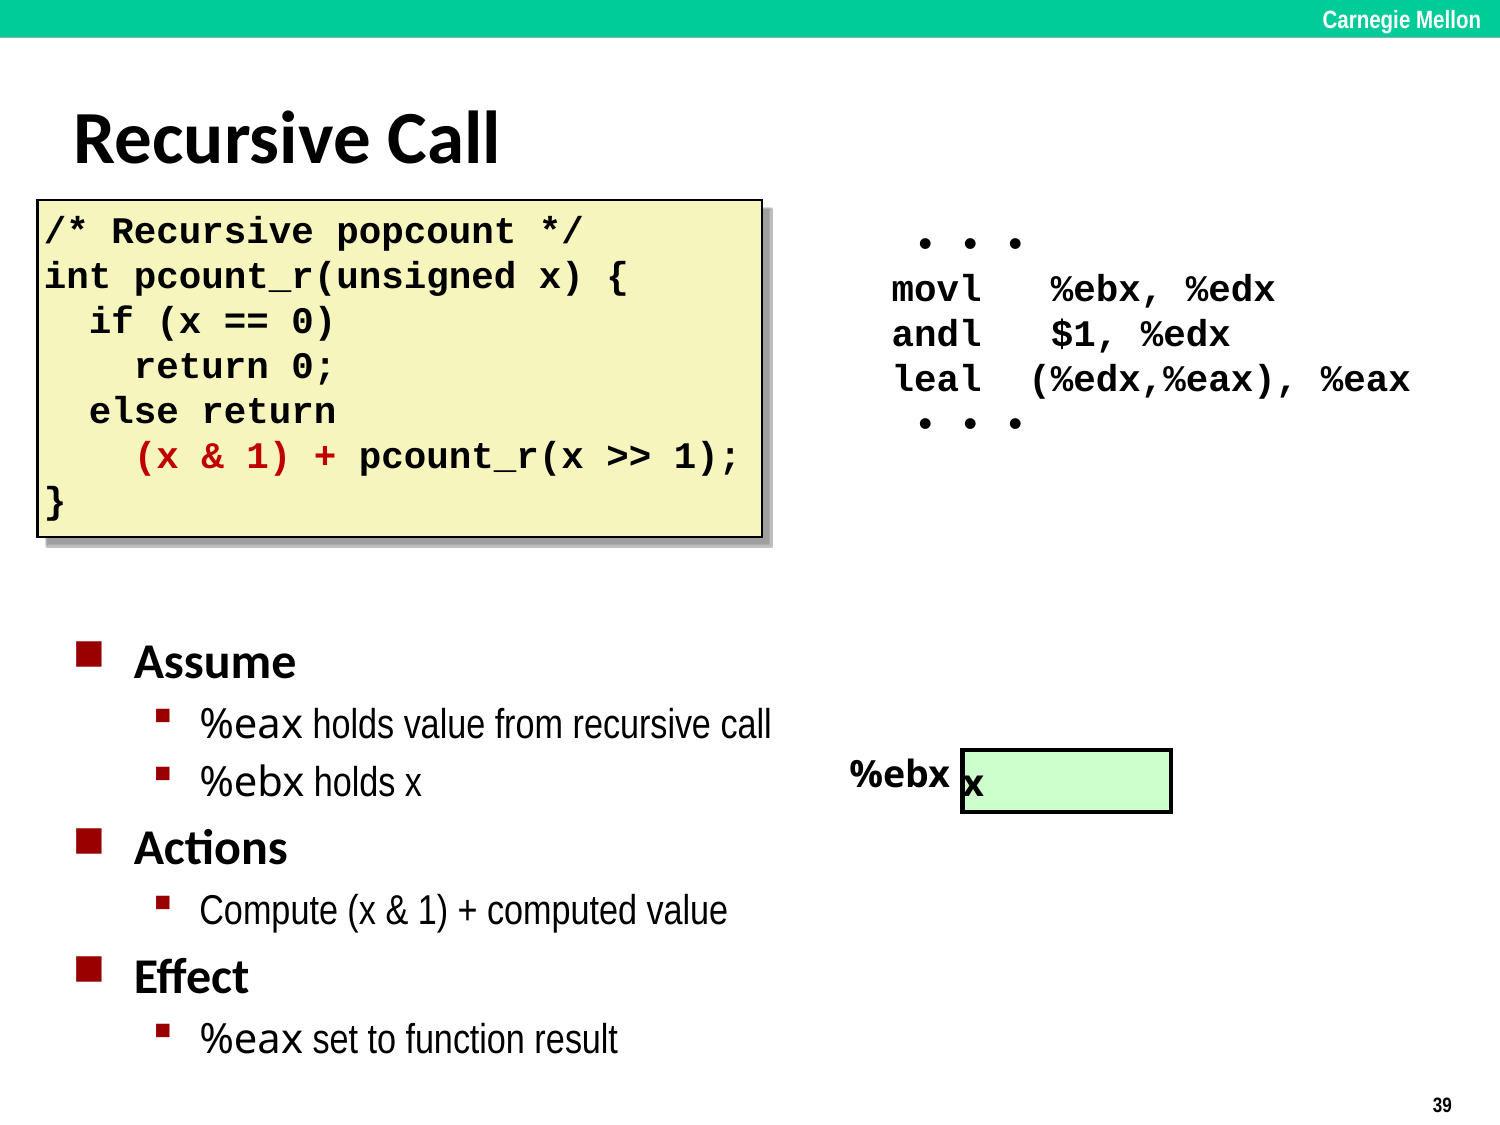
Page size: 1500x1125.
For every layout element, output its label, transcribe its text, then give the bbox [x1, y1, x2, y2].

title Recursive Call [58, 71, 1305, 197]
text_box Carnegie Mellon [1322, 3, 1500, 33]
text_box /* Recursive popcount */ int pcount_r(unsigned x) { if (x == 0) return 0; else return (x & 1) + pcount_r(x >> 1); } [37, 200, 763, 538]
list Assume %eax holds value from recursive call %ebx holds x Actions Compute (x & 1) + computed value Effect %eax set to function result [62, 620, 863, 963]
text_box x [962, 749, 1171, 813]
text_box [0, 0, 1500, 38]
text_box %ebx [837, 749, 950, 796]
text_box • • • movl %ebx, %edx andl $1, %edx leal (%edx,%eax), %eax • • • [799, 212, 1463, 600]
